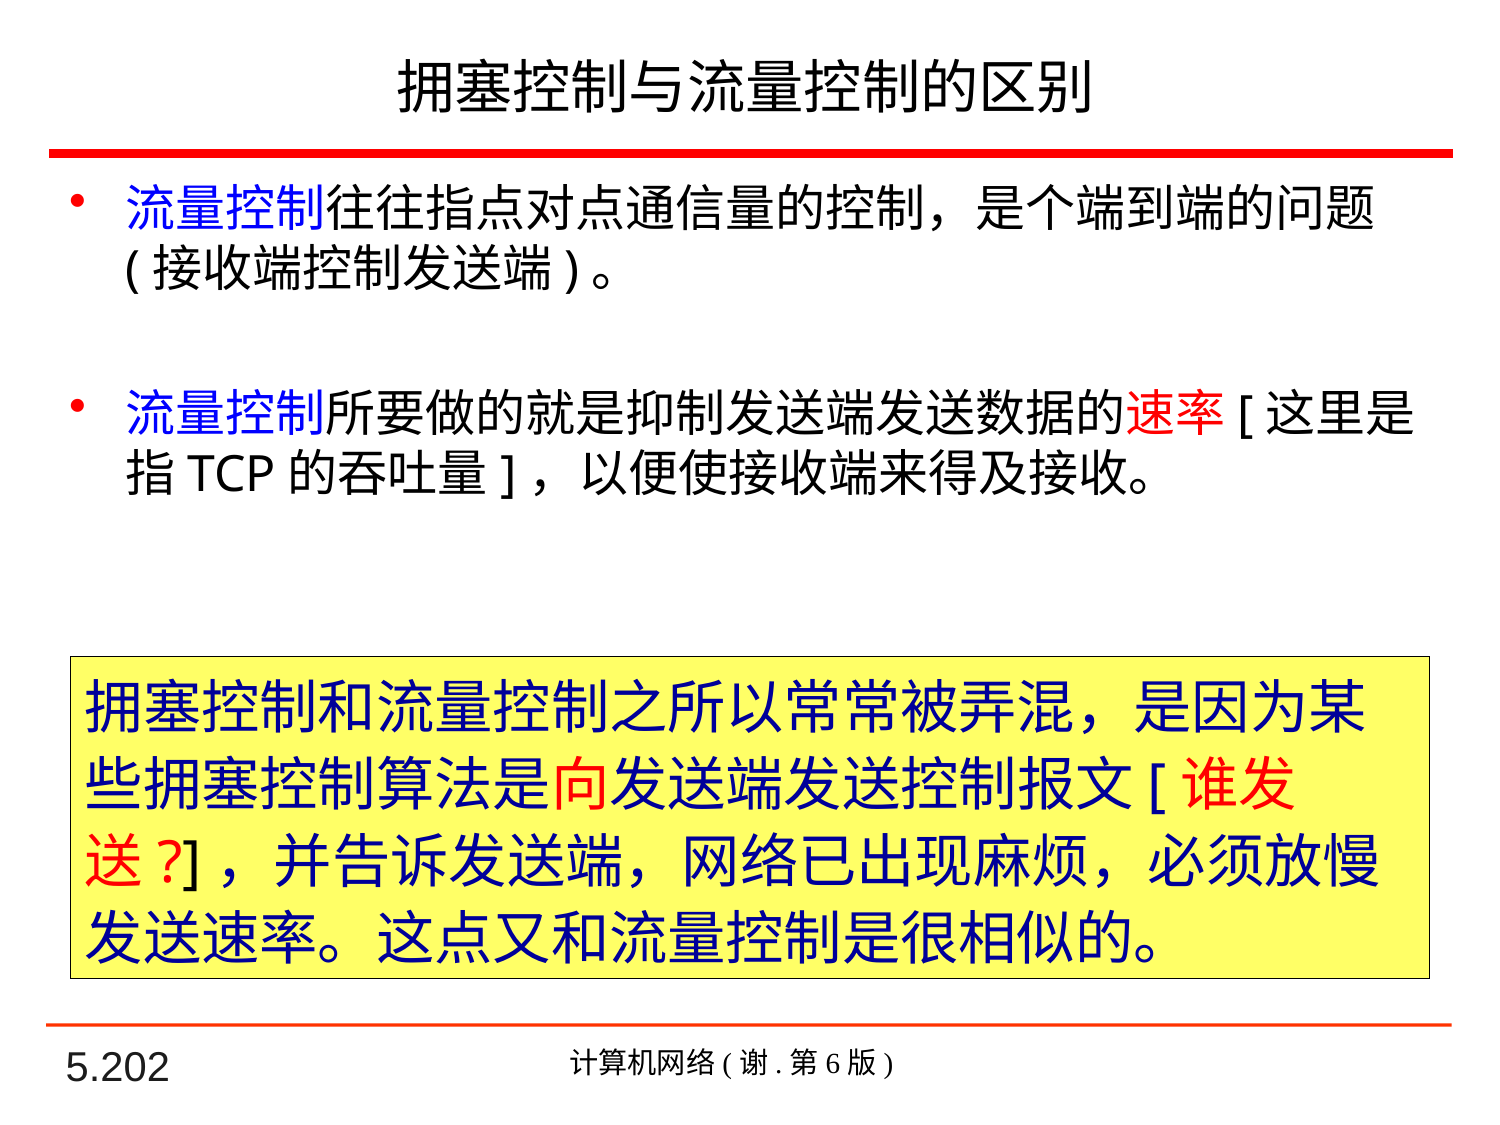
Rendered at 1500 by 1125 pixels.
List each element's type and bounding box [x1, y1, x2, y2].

list [53, 168, 1447, 1012]
title [58, 33, 1447, 137]
text_box [70, 656, 1430, 979]
